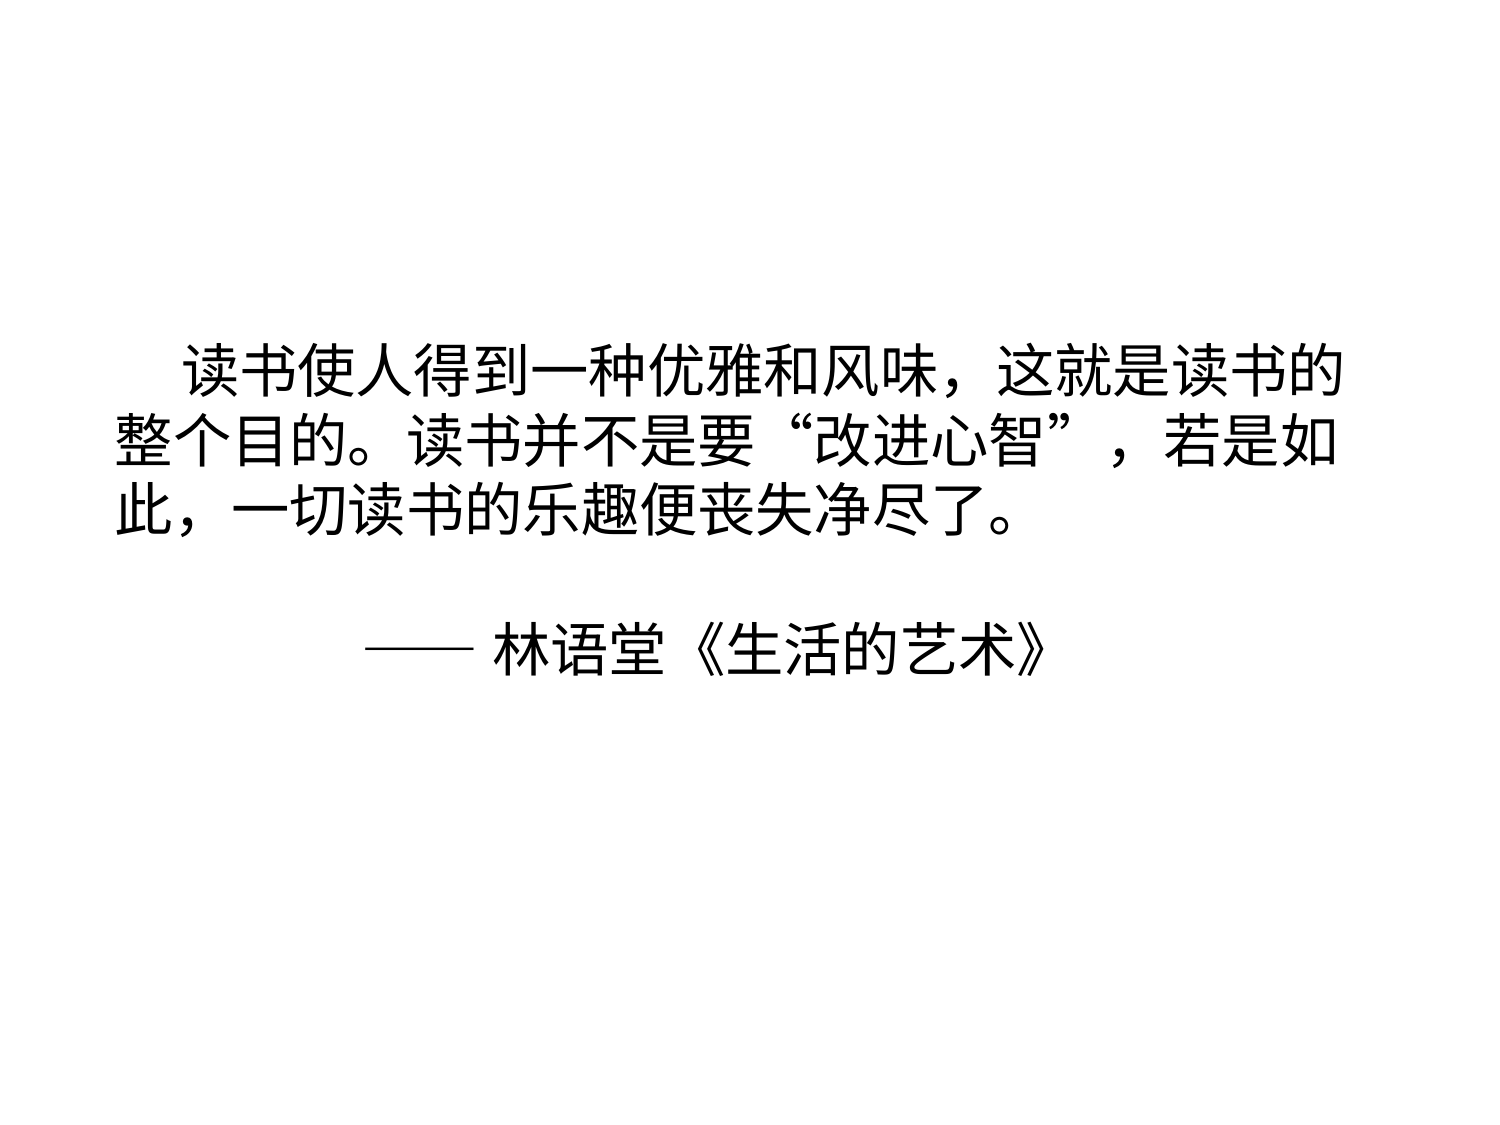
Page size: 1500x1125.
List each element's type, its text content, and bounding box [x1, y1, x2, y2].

text_box 读书使人得到一种优雅和风味，这就是读书的整个目的。读书并不是要“改进心智”，若是如此，一切读书的乐趣便丧失净尽了。 ——林语堂《生活的艺术》 [100, 326, 1388, 691]
